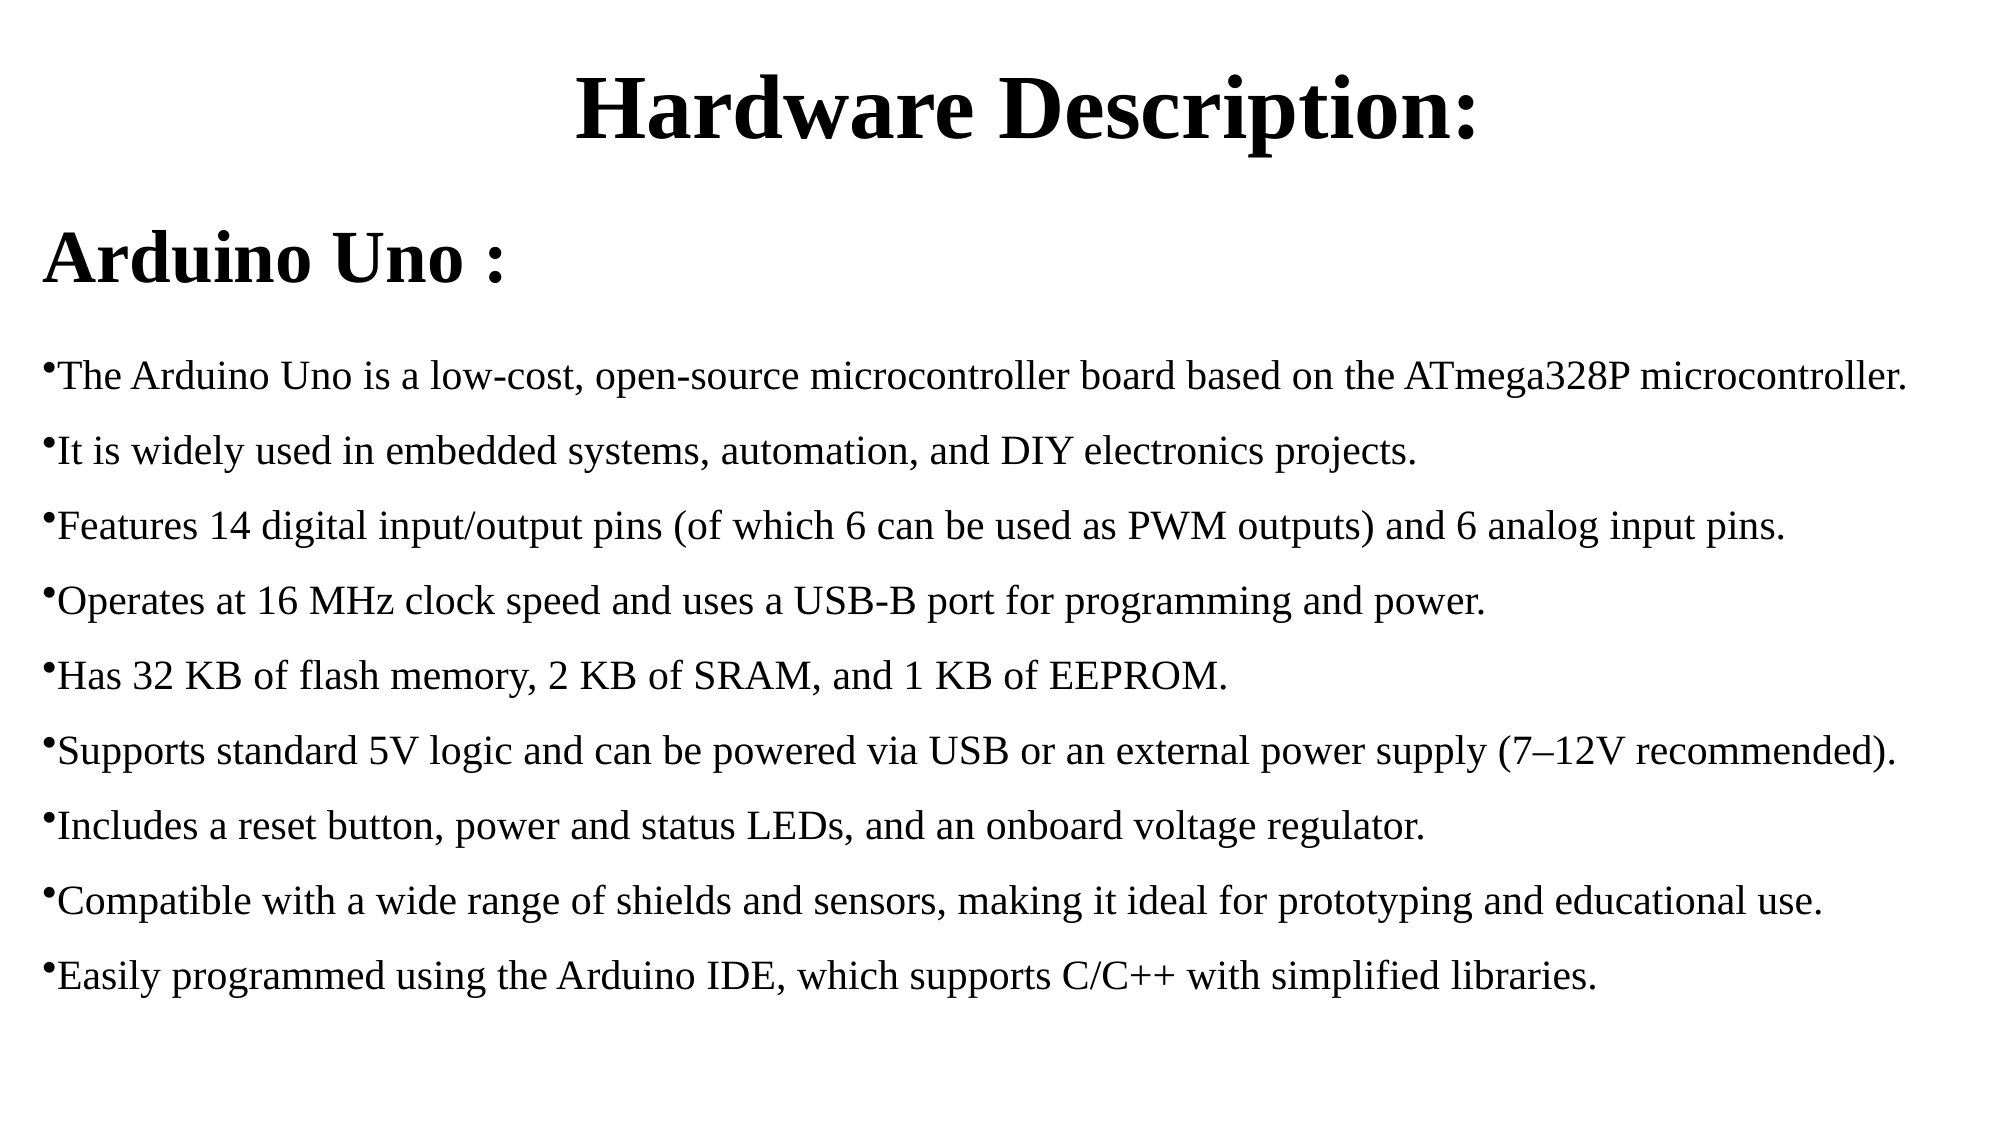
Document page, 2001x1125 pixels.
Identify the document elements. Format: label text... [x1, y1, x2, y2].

text_box Arduino Uno : The Arduino Uno is a low-cost, open-source microcontroller board based on the ATmega328P microcontroller. It is widely used in embedded systems, automation, and DIY electronics projects. Features 14 digital input/output pins (of which 6 can be used as PWM outputs) and 6 analog input pins. Operates at 16 MHz clock speed and uses a USB-B port for programming and power. Has 32 KB of flash memory, 2 KB of SRAM, and 1 KB of EEPROM. Supports standard 5V logic and can be powered via USB or an external power supply (7–12V recommended). Includes a reset button, power and status LEDs, and an onboard voltage regulator. Compatible with a wide range of shields and sensors, making it ideal for prototyping and educational use. Easily programmed using the Arduino IDE, which supports C/C++ with simplified libraries. [27, 200, 1978, 1006]
title Hardware Description: [560, 0, 1502, 200]
